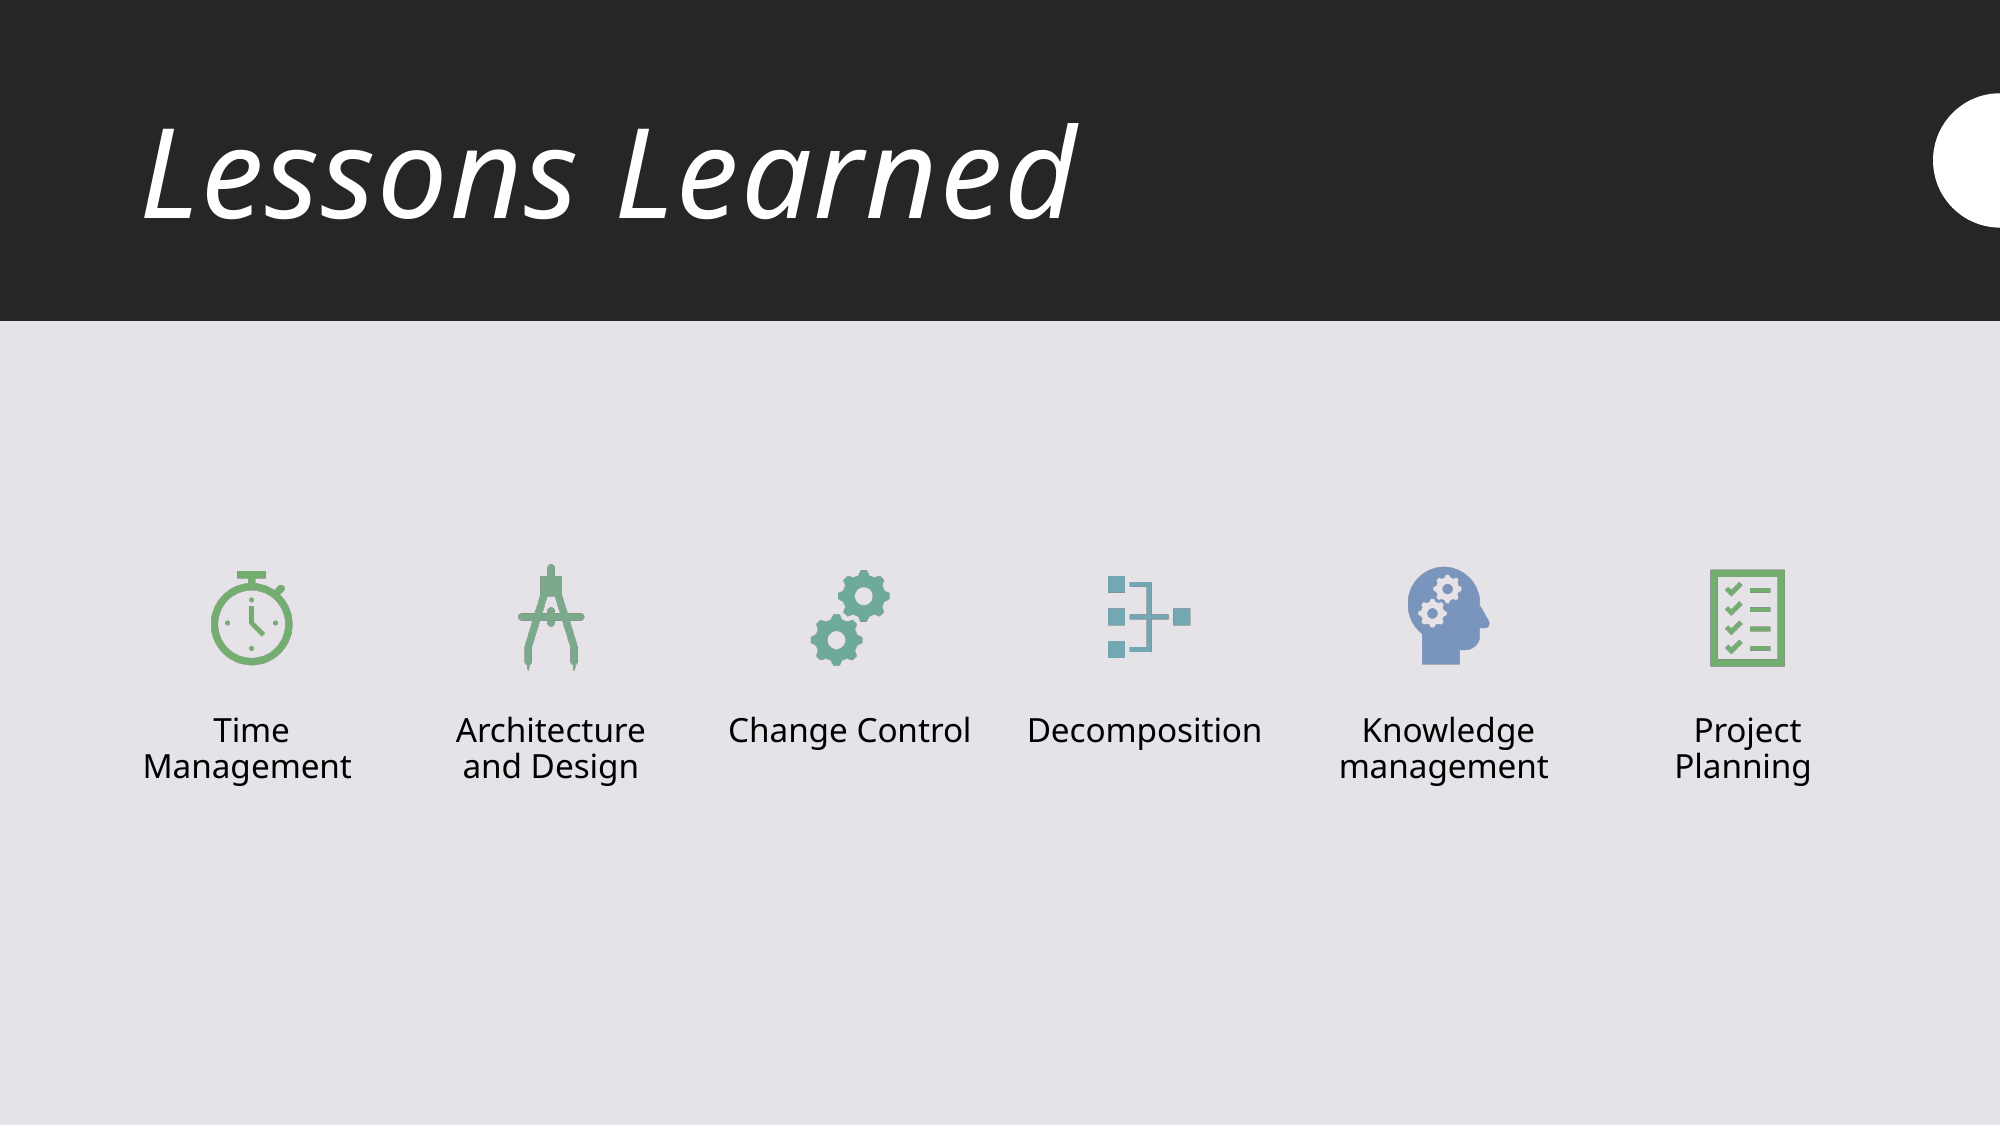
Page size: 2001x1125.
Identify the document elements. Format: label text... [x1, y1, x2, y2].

text_box [1933, 93, 2000, 228]
title Lessons Learned [124, 68, 1875, 287]
text_box [0, 322, 2000, 1125]
text_box [0, 0, 2000, 322]
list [124, 427, 1875, 949]
